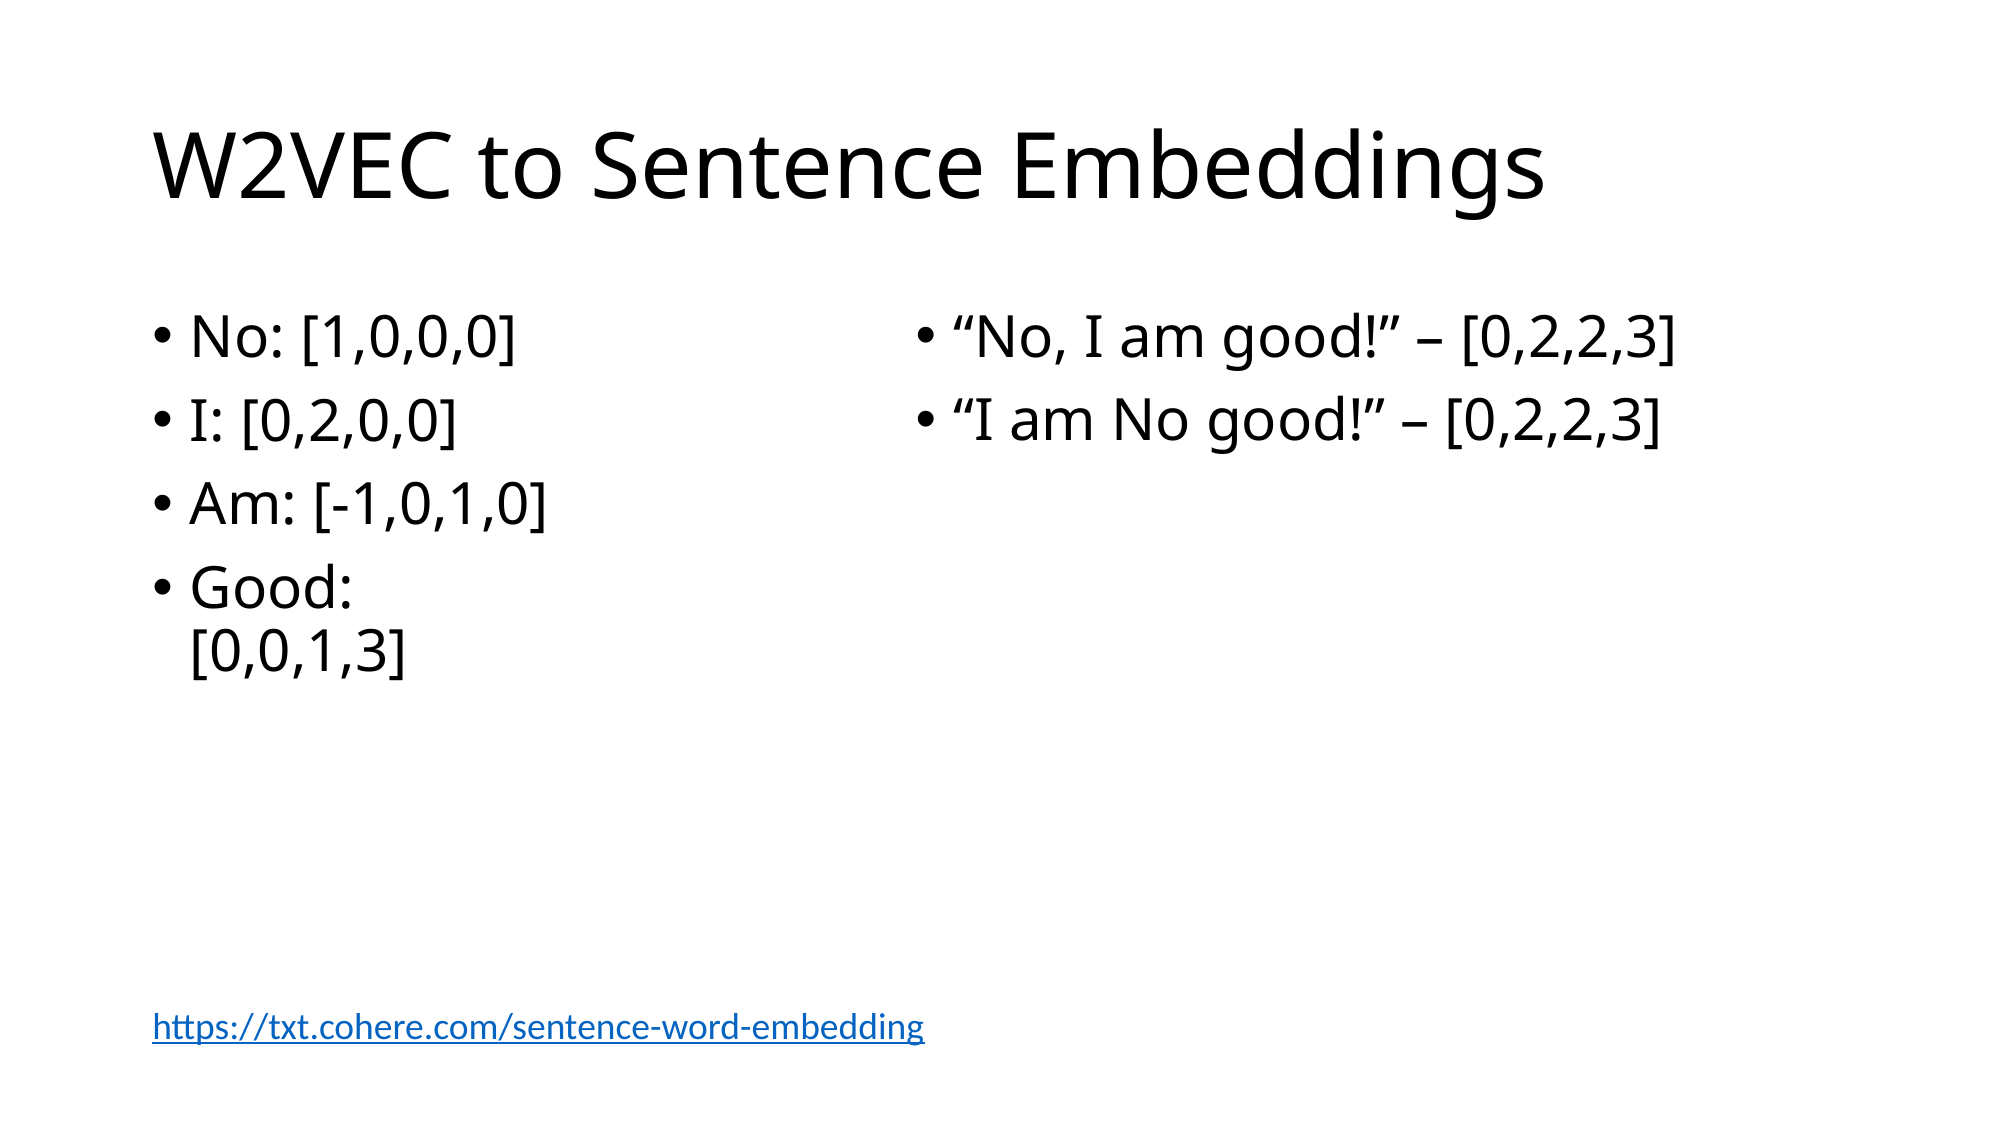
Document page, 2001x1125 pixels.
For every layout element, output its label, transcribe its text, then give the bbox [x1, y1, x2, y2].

list No: [1,0,0,0] I: [0,2,0,0] Am: [-1,0,1,0] Good: [0,0,1,3] [137, 299, 590, 699]
text_box “No, I am good!” – [0,2,2,3] “I am No good!” – [0,2,2,3] [900, 299, 1753, 699]
text_box https://txt.cohere.com/sentence-word-embedding [137, 994, 1174, 1099]
title W2VEC to Sentence Embeddings [137, 59, 1863, 278]
